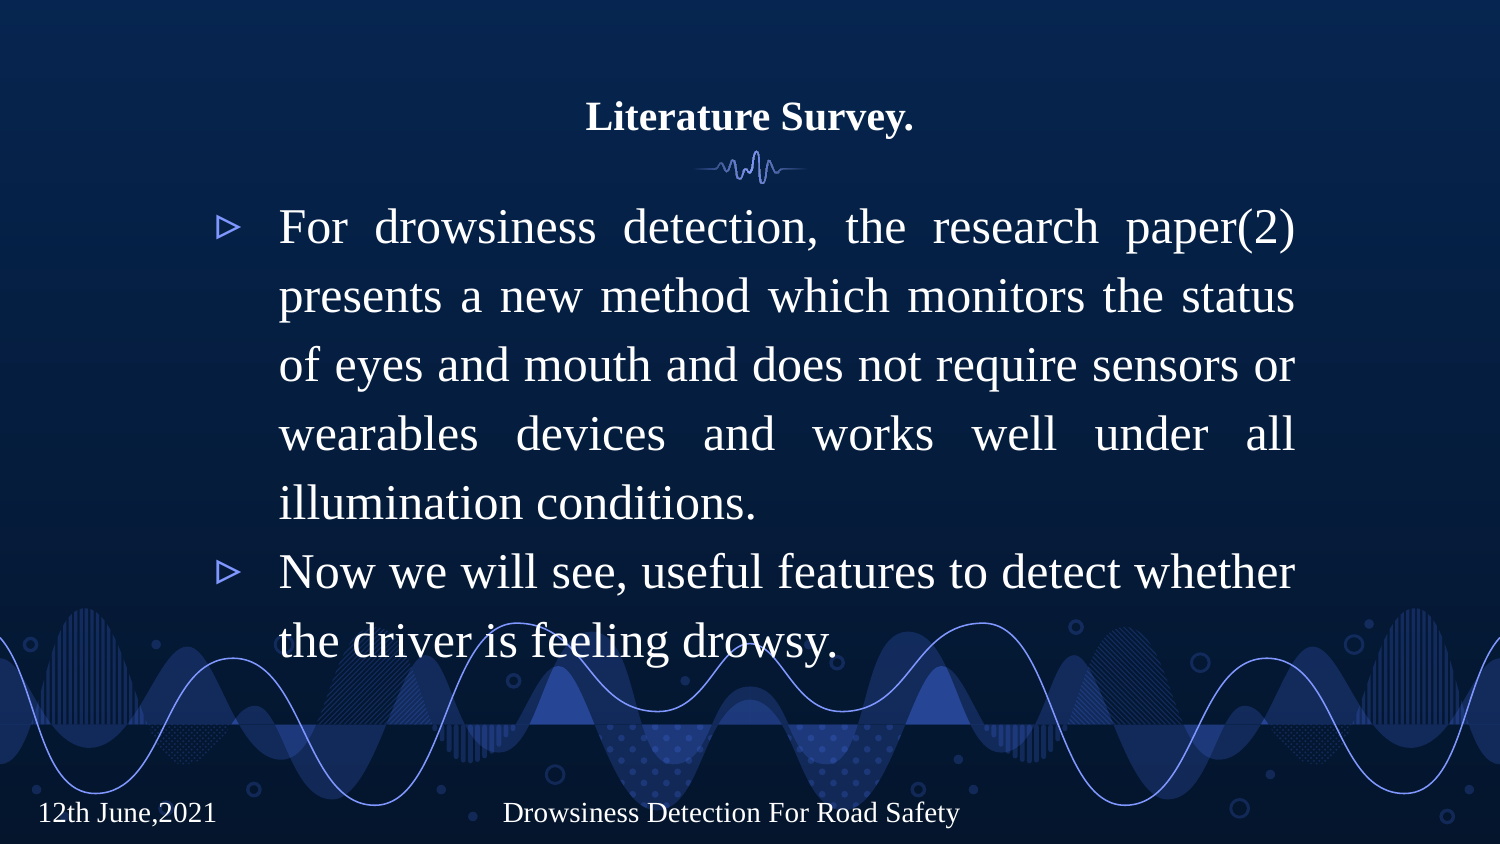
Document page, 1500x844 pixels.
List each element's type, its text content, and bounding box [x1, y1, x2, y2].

title Literature Survey. [203, 74, 1297, 140]
list For drowsiness detection, the research paper(2) presents a new method which monitors the status of eyes and mouth and does not require sensors or wearables devices and works well under all illumination conditions. Now we will see, useful features to detect whether the driver is feeling drowsy. [203, 184, 1297, 673]
